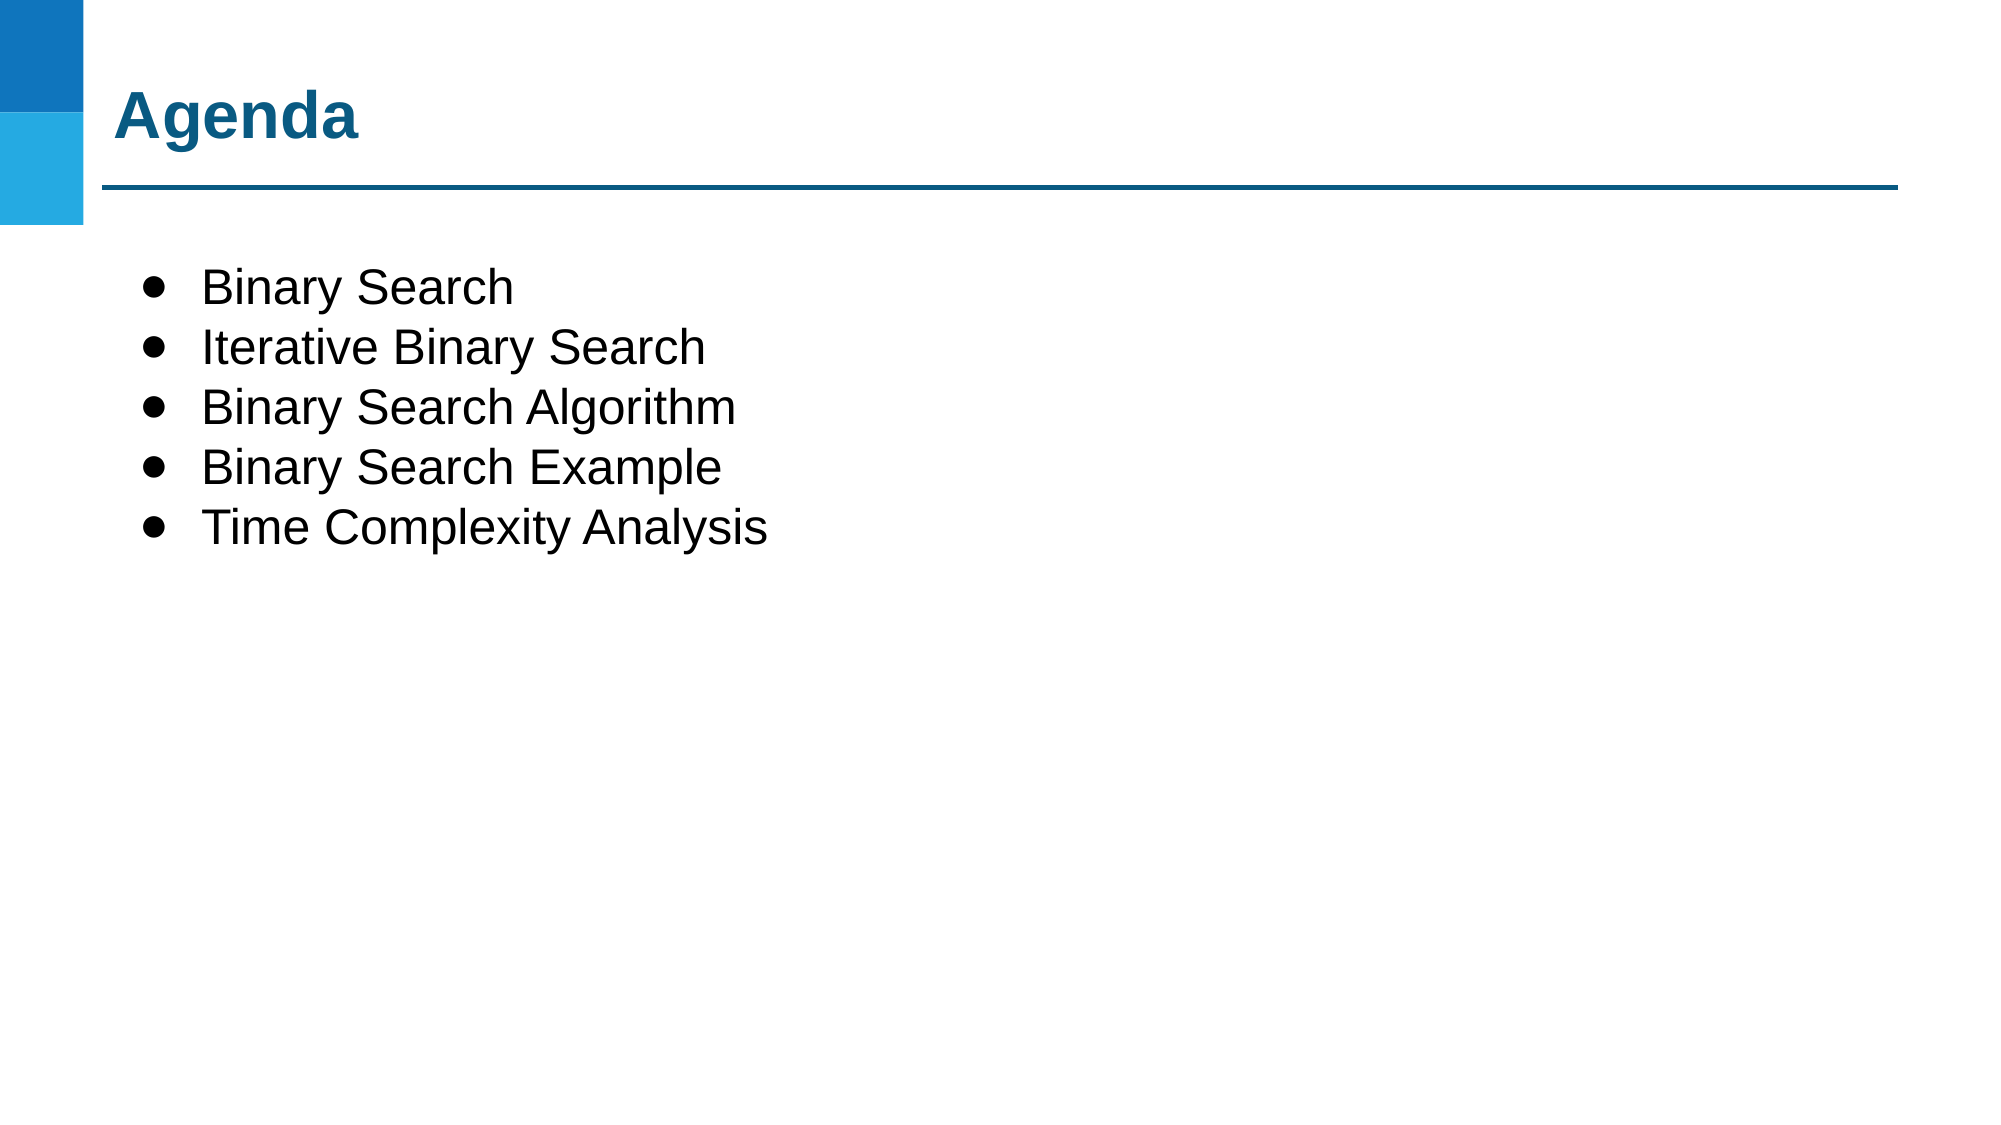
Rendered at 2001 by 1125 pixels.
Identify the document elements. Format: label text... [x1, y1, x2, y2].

text_box Agenda [111, 69, 1907, 194]
text_box Binary Search Iterative Binary Search Binary Search Algorithm Binary Search Example Time Complexity Analysis [111, 239, 1747, 570]
